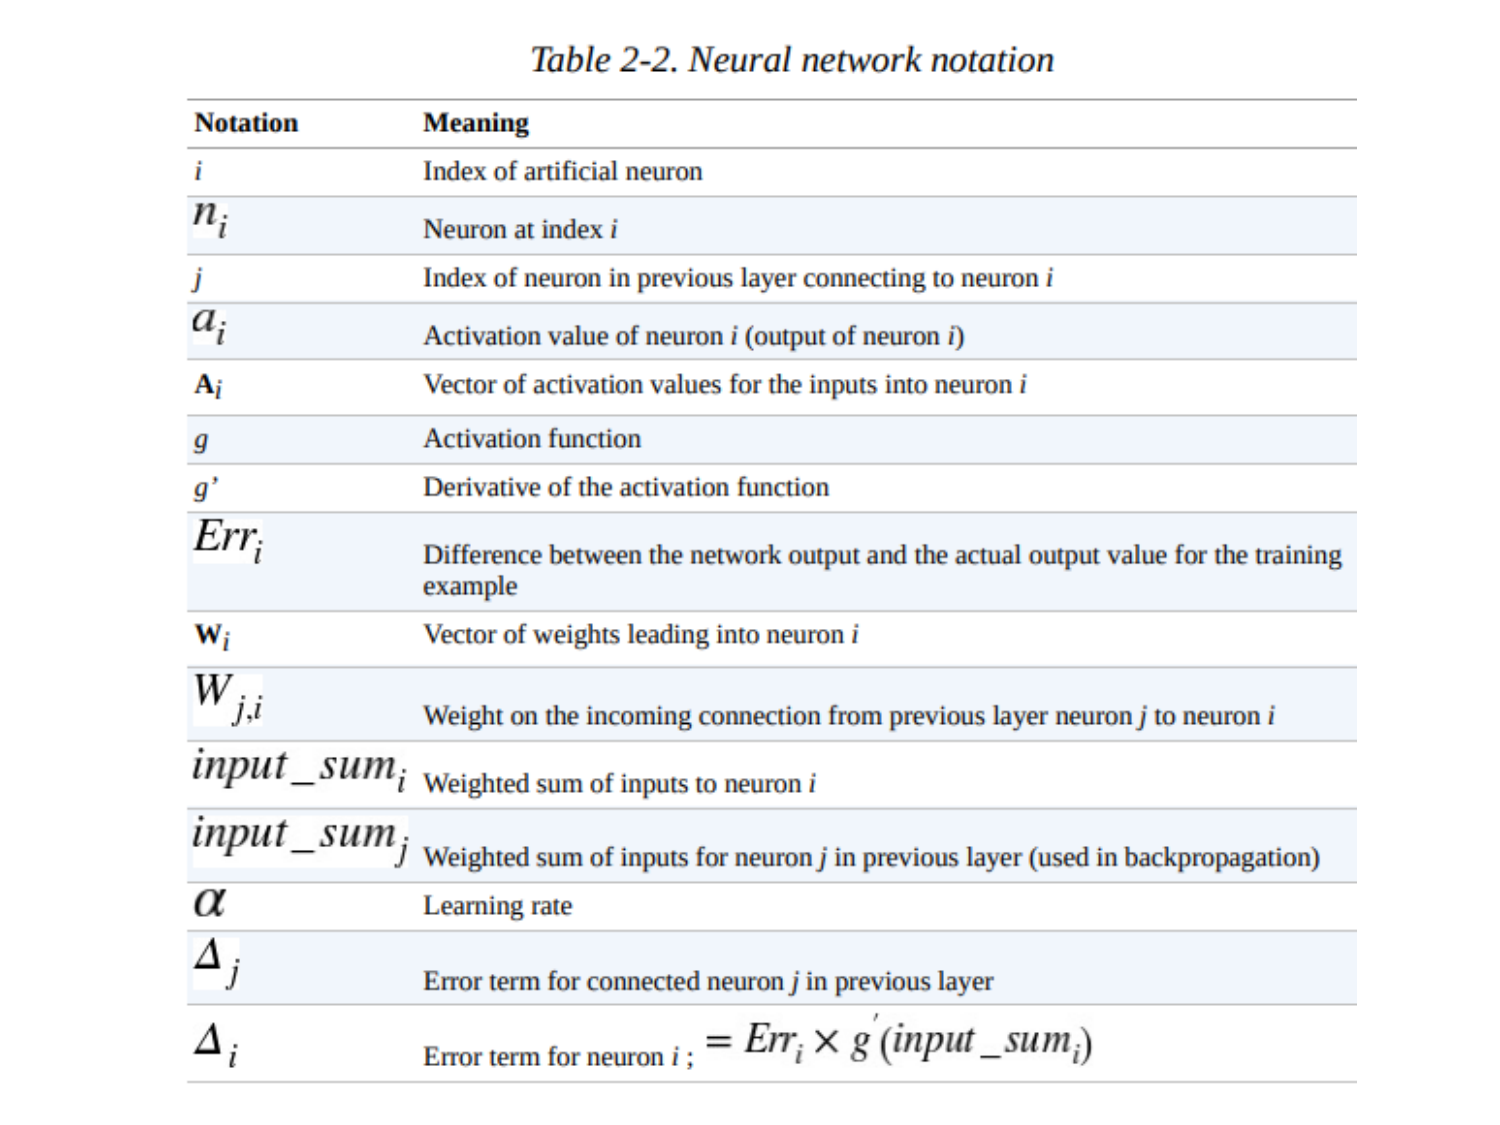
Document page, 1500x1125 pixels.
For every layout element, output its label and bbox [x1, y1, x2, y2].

list [145, 39, 1357, 1097]
